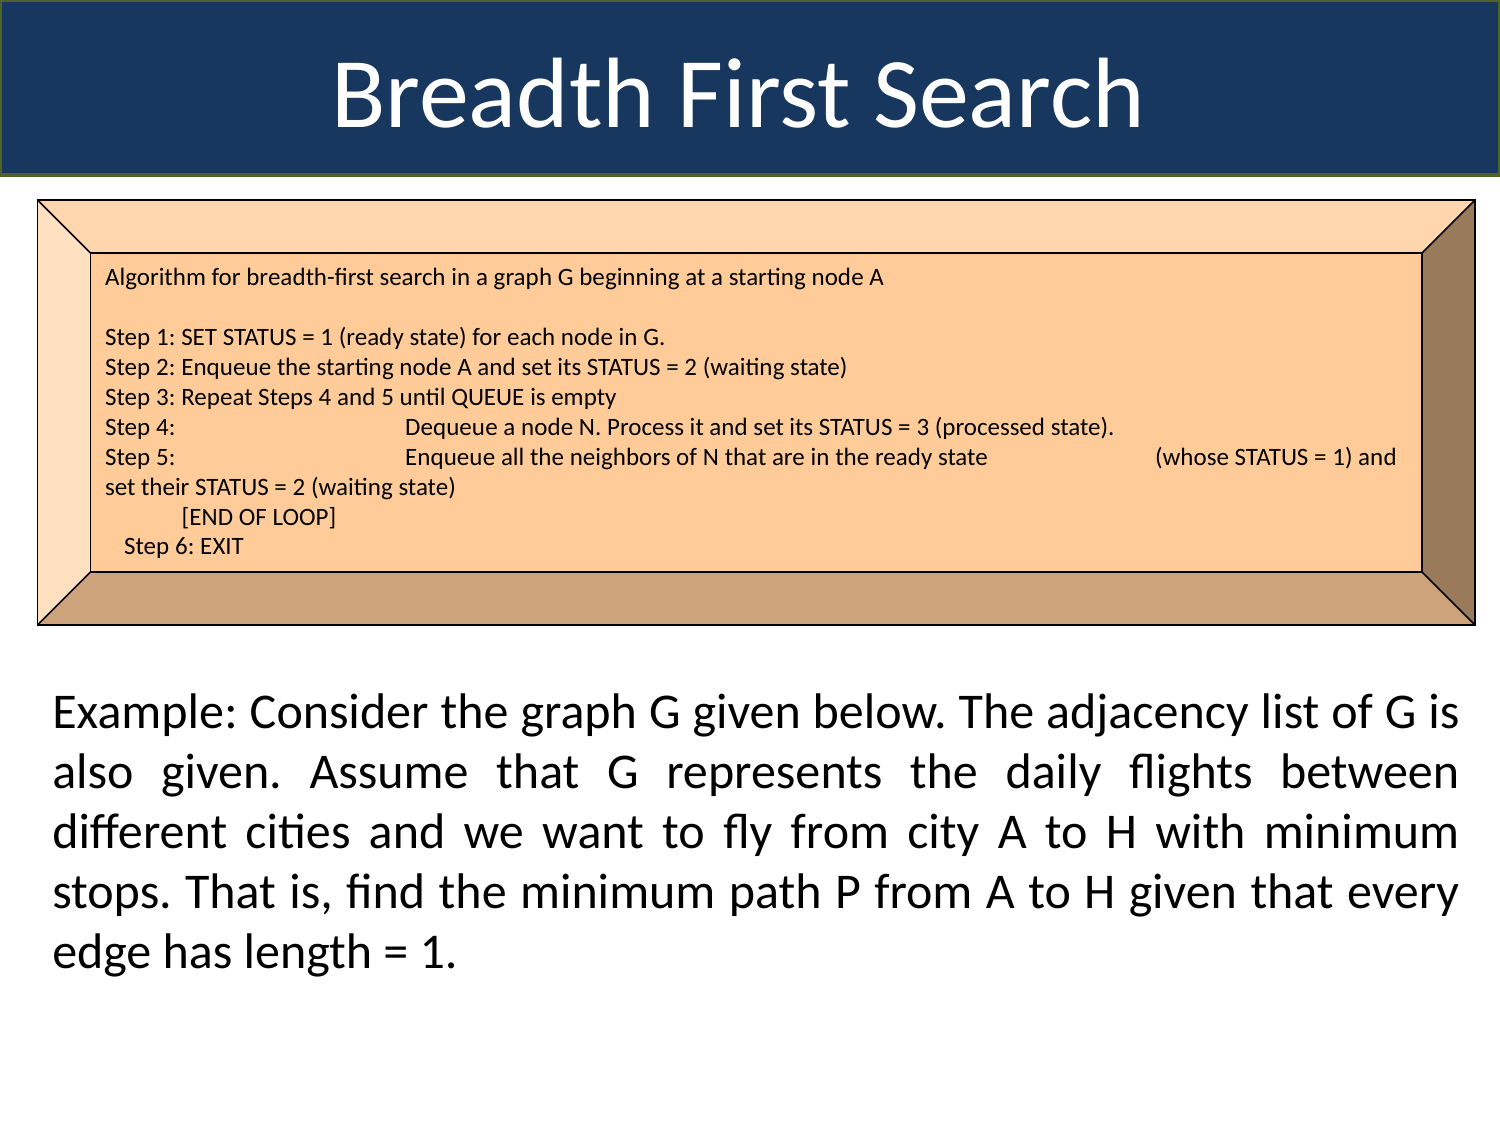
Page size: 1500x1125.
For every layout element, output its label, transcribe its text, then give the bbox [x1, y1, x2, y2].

text_box Breadth First Search [0, 0, 1500, 177]
text_box Example: Consider the graph G given below. The adjacency list of G is also given. Assume that G represents the daily flights between different cities and we want to fly from city A to H with minimum stops. That is, find the minimum path P from A to H given that every edge has length = 1. [37, 671, 1475, 986]
text_box Algorithm for breadth-first search in a graph G beginning at a starting node A Step 1: SET STATUS = 1 (ready state) for each node in G. Step 2: Enqueue the starting node A and set its STATUS = 2 (waiting state) Step 3: Repeat Steps 4 and 5 until QUEUE is empty Step 4: Dequeue a node N. Process it and set its STATUS = 3 (processed state). Step 5: Enqueue all the neighbors of N that are in the ready state (whose STATUS = 1) and set their STATUS = 2 (waiting state) [END OF LOOP] Step 6: EXIT [37, 200, 1475, 626]
